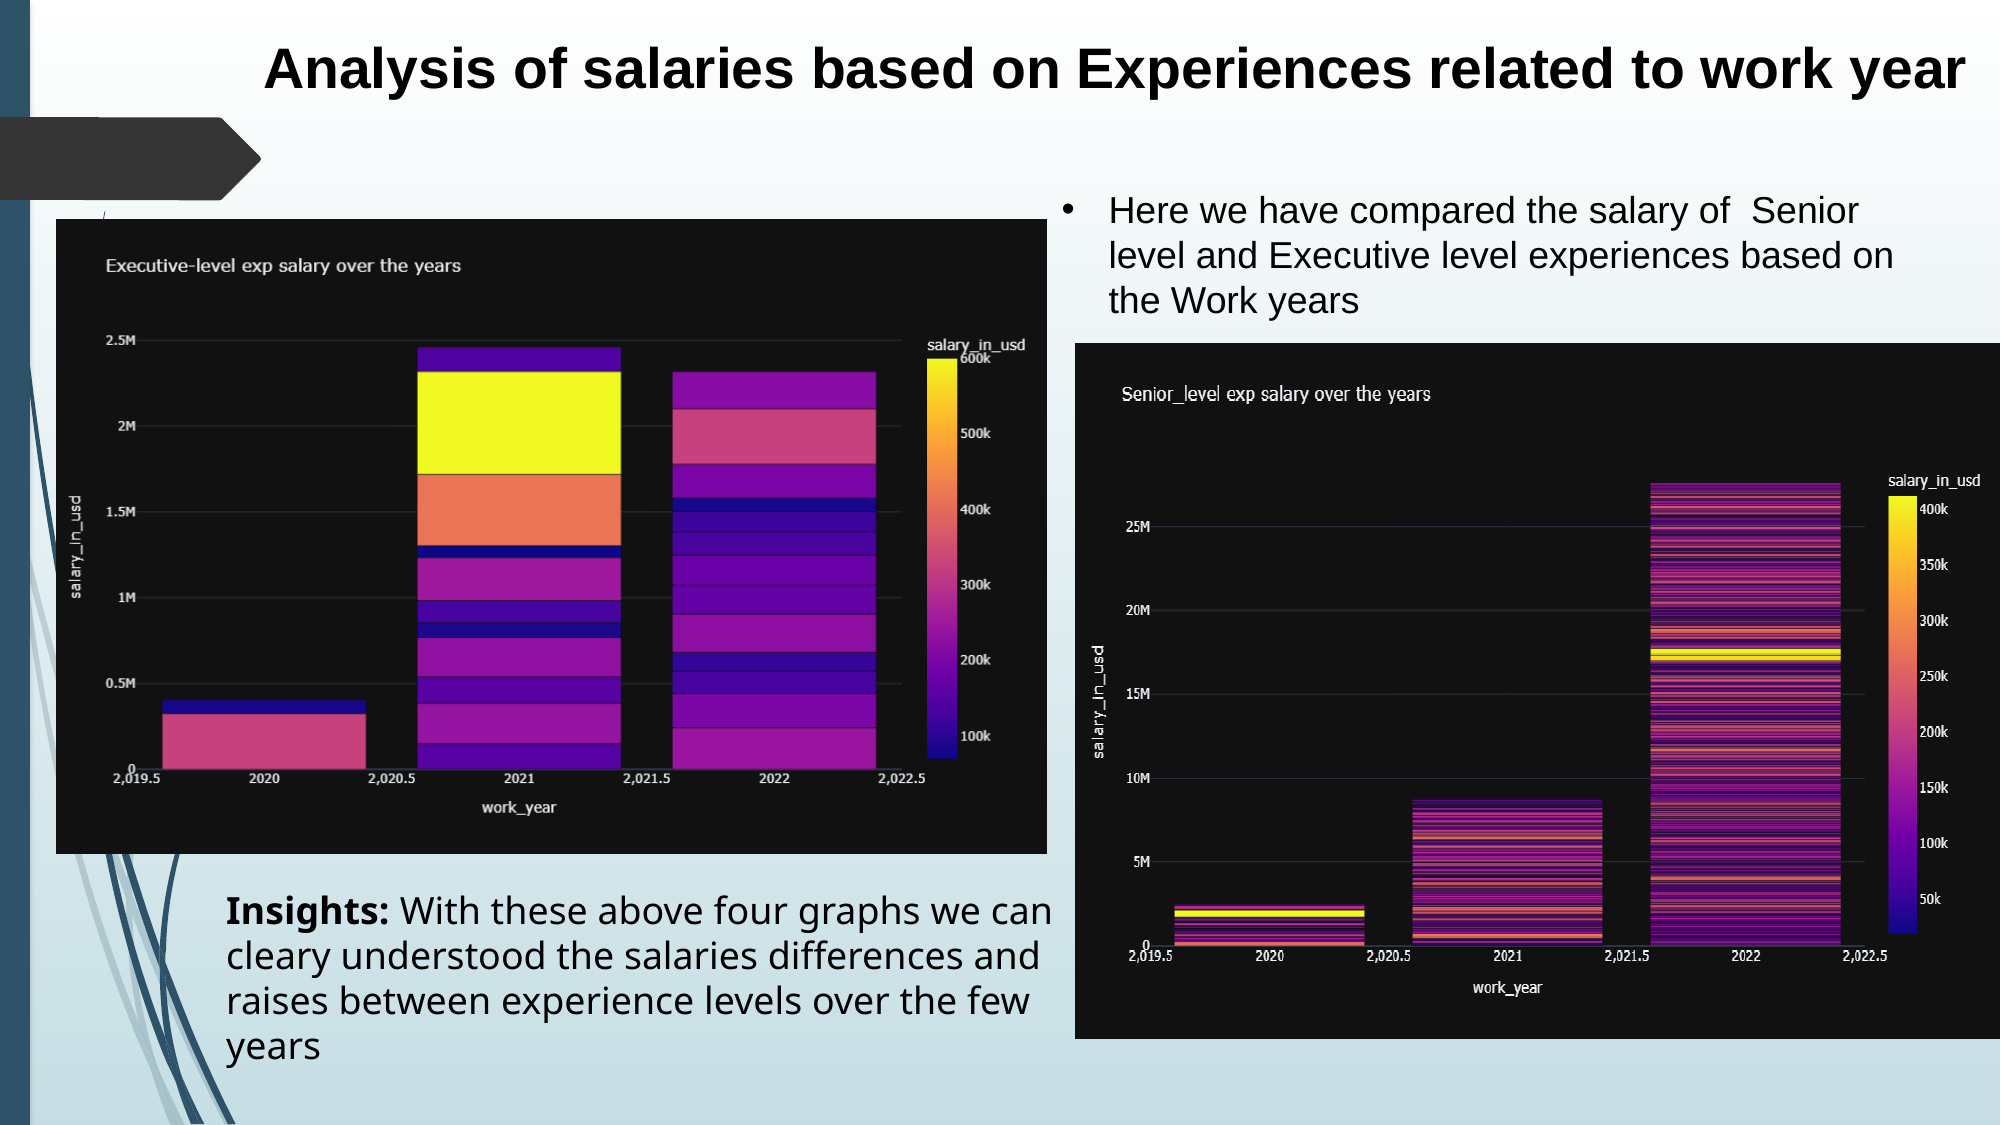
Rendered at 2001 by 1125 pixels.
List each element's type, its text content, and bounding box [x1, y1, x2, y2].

text_box Insights: With these above four graphs we can cleary understood the salaries differences and raises between experience levels over the few years [211, 880, 1076, 1075]
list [56, 219, 1048, 854]
text_box Here we have compared the salary of Senior level and Executive level experiences based on the Work years [1046, 178, 1958, 329]
picture [1075, 343, 2000, 1039]
title Analysis of salaries based on Experiences related to work year [248, 24, 2000, 166]
